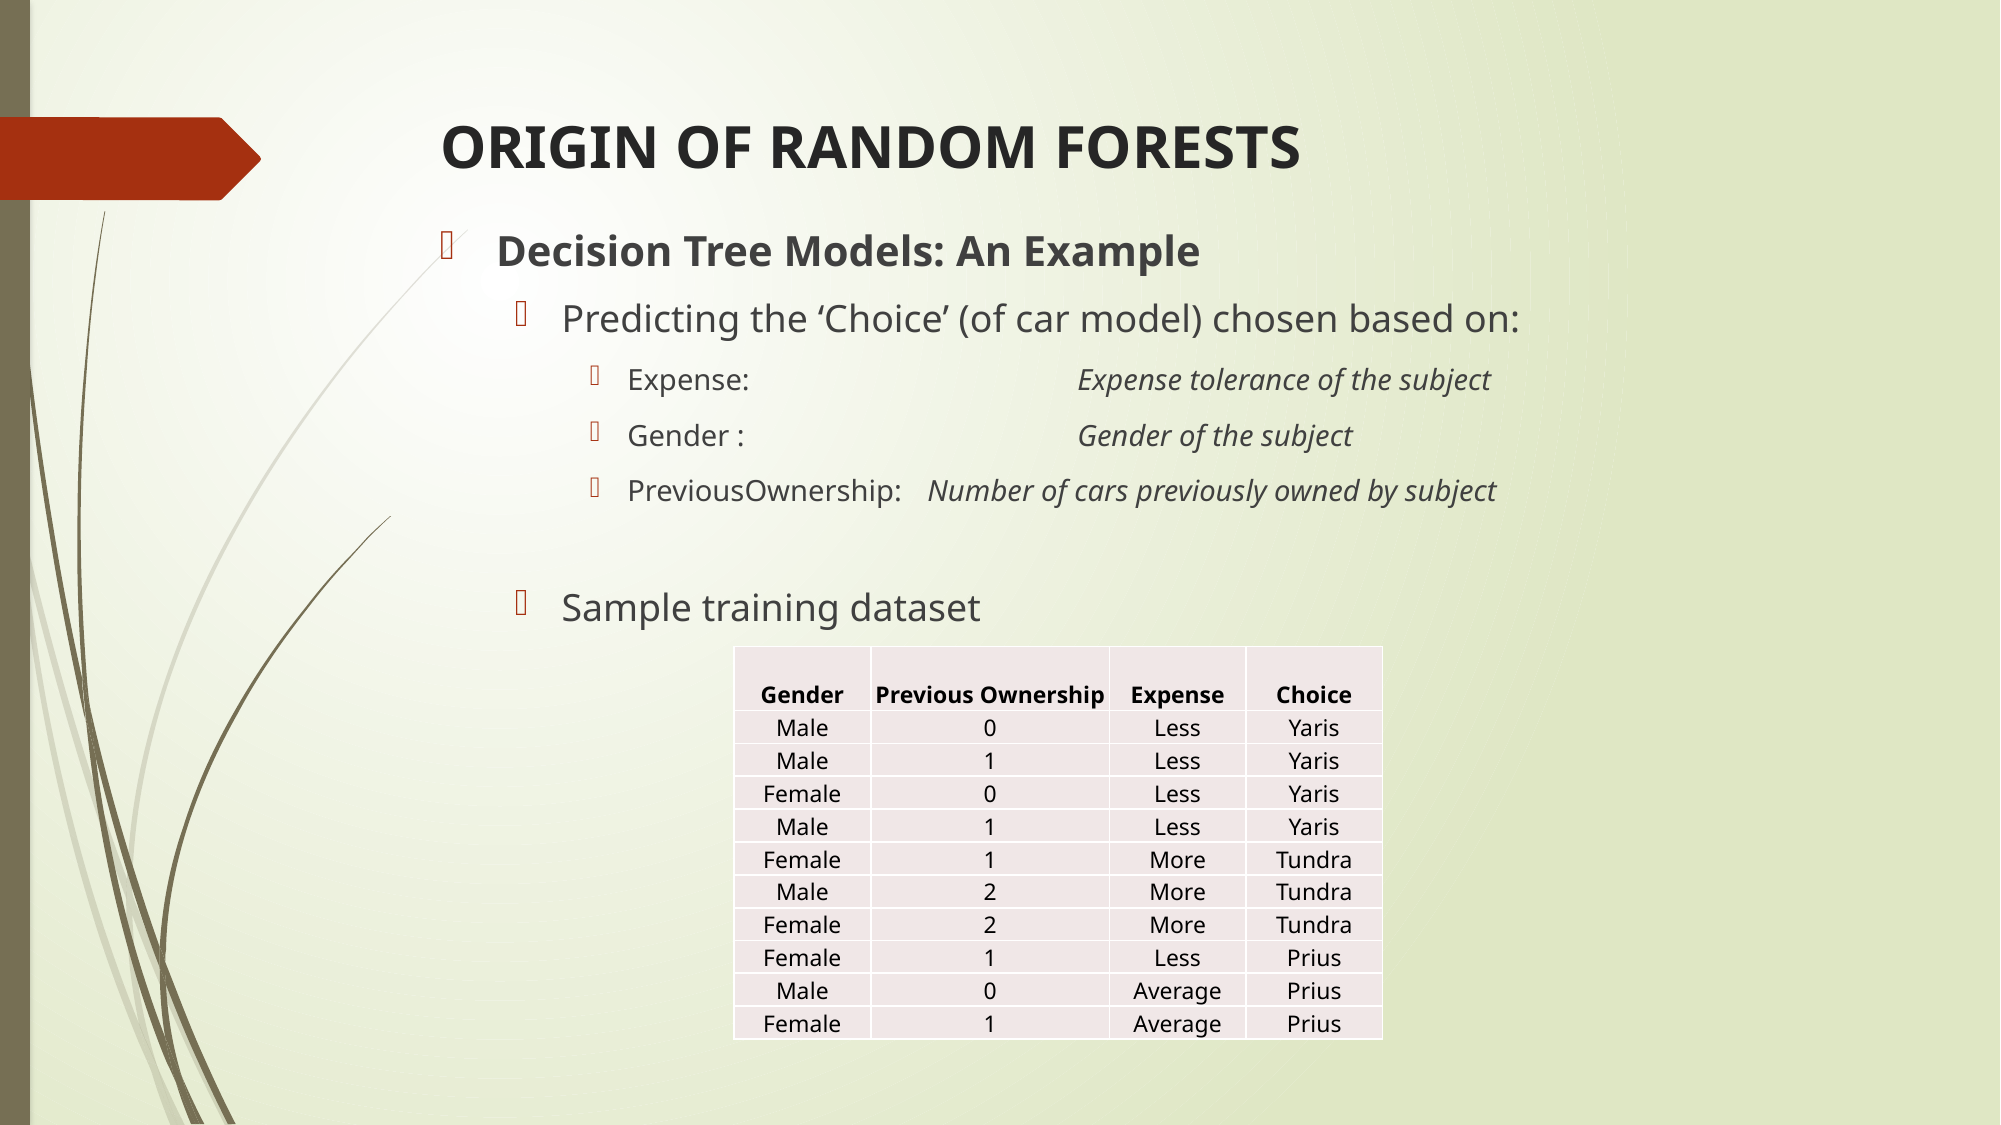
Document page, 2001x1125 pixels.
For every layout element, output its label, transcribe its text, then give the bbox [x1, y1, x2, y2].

table_cell Yaris [1247, 711, 1382, 743]
table_cell Female [735, 777, 870, 808]
table_cell Female [735, 941, 870, 972]
table_cell Less [1110, 941, 1245, 972]
table_cell Male [735, 810, 870, 841]
table_cell 2 [872, 876, 1109, 907]
table_cell Less [1110, 810, 1245, 841]
table_cell More [1110, 876, 1245, 907]
table_cell Female [735, 843, 870, 874]
table_cell 2 [872, 909, 1109, 940]
table_cell Tundra [1247, 909, 1382, 940]
table_cell 1 [872, 744, 1109, 775]
title ORIGIN OF RANDOM FORESTS [425, 102, 1888, 196]
table_cell Female [735, 909, 870, 940]
list Decision Tree Models: An Example Predicting the ‘Choice’ (of car model) chosen based on: Expense: Expense tolerance of the subject Gender : Gender of the subject PreviousOwnership: Number of cars previously owned by subject Sample training dataset [424, 216, 1909, 1025]
table_cell Yaris [1247, 810, 1382, 841]
table_cell 0 [872, 711, 1109, 743]
table_cell Tundra [1247, 876, 1382, 907]
table_cell 1 [872, 1007, 1109, 1038]
table_cell Yaris [1247, 744, 1382, 775]
table_header Previous Ownership [872, 647, 1109, 710]
table_cell Male [735, 974, 870, 1005]
table_cell Prius [1247, 1007, 1382, 1038]
table_cell Male [735, 711, 870, 743]
table_cell More [1110, 909, 1245, 940]
table_cell Male [735, 876, 870, 907]
table_cell Yaris [1247, 777, 1382, 808]
table_cell Average [1110, 1007, 1245, 1038]
table_cell 0 [872, 974, 1109, 1005]
table_cell 0 [872, 777, 1109, 808]
table_cell Prius [1247, 941, 1382, 972]
table_cell 1 [872, 941, 1109, 972]
table_cell 1 [872, 810, 1109, 841]
table_header Choice [1247, 647, 1382, 710]
table_cell Prius [1247, 974, 1382, 1005]
table_cell Female [735, 1007, 870, 1038]
table_cell Male [735, 744, 870, 775]
table_cell Tundra [1247, 843, 1382, 874]
table_cell Average [1110, 974, 1245, 1005]
table_cell 1 [872, 843, 1109, 874]
table_cell Less [1110, 744, 1245, 775]
table_header Expense [1110, 647, 1245, 710]
table_header Gender [735, 647, 870, 710]
table_cell More [1110, 843, 1245, 874]
table_cell Less [1110, 711, 1245, 743]
table_cell Less [1110, 777, 1245, 808]
